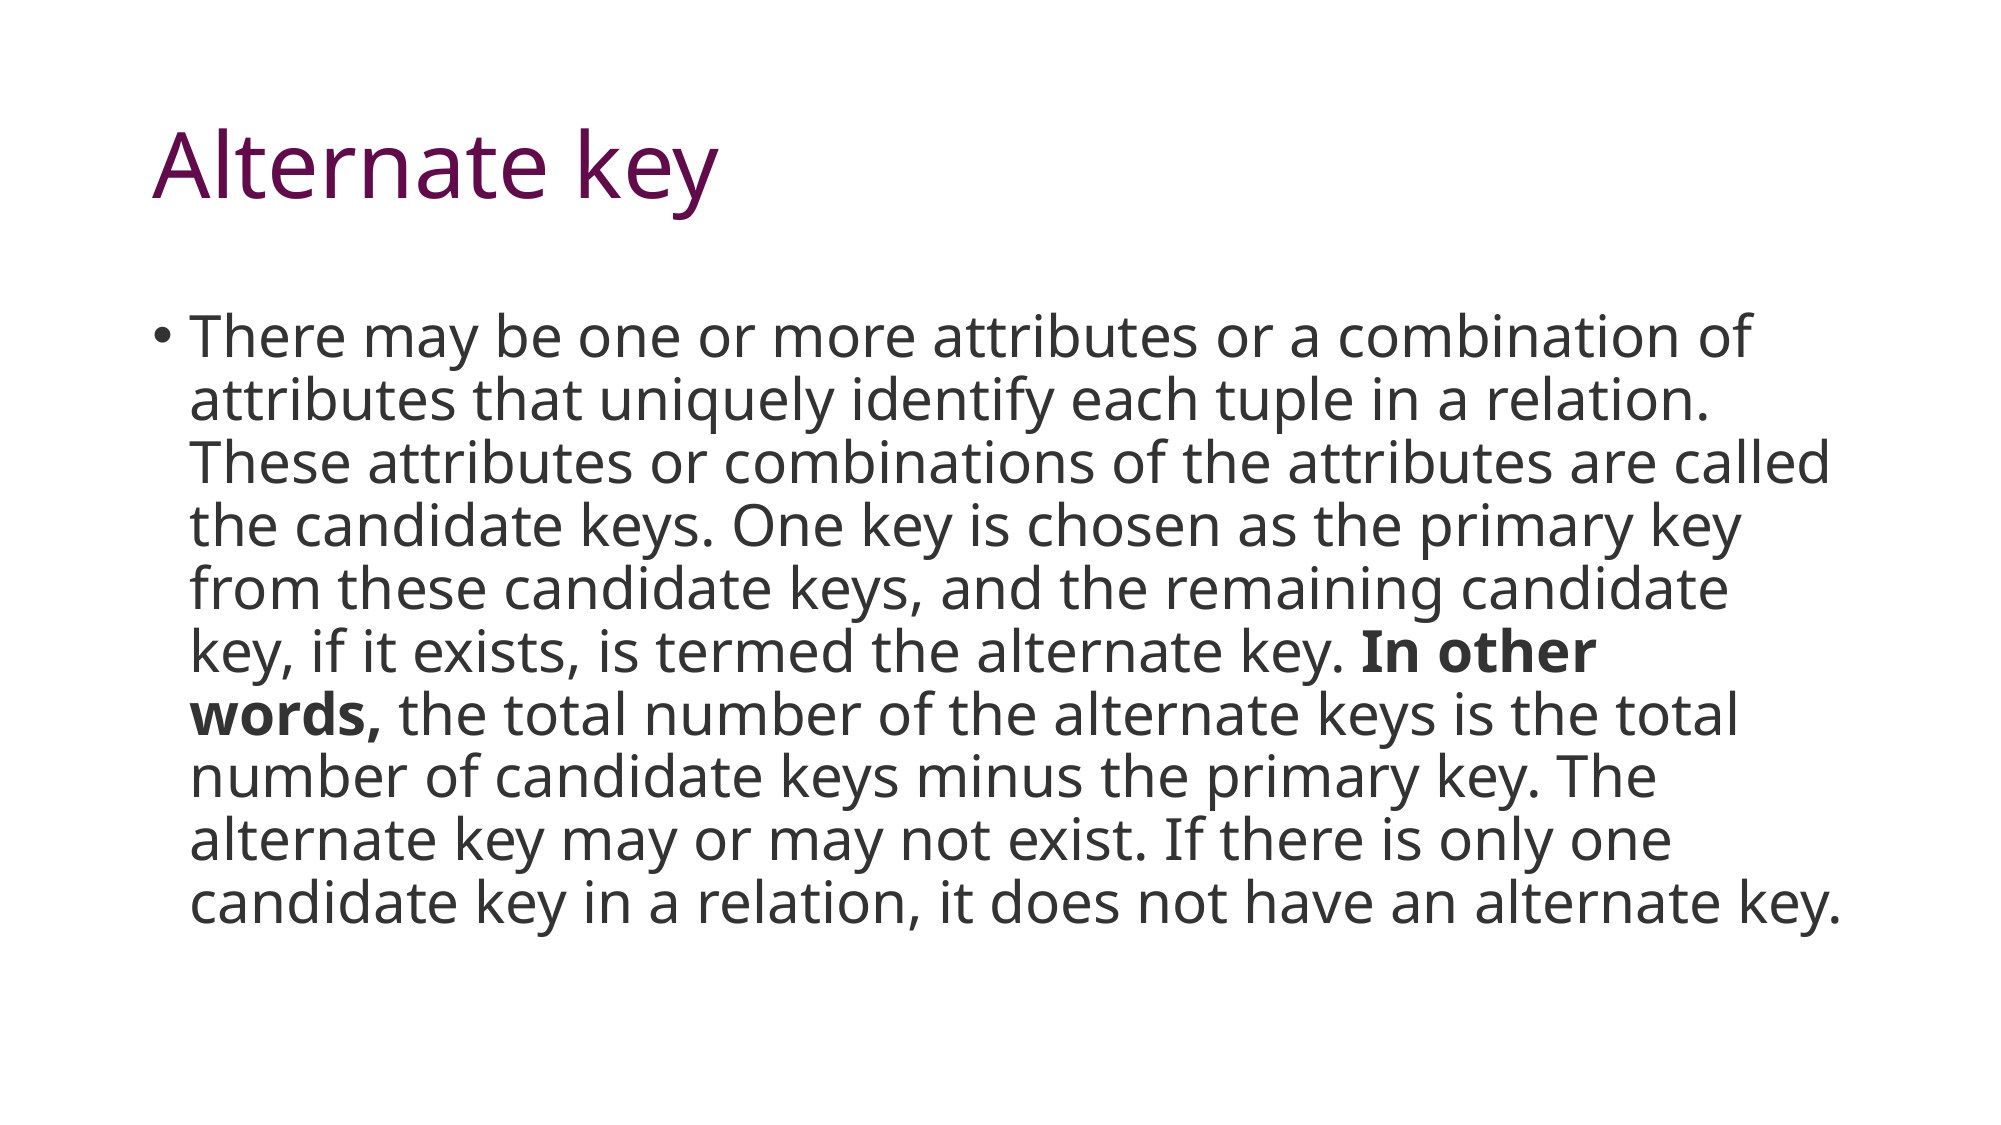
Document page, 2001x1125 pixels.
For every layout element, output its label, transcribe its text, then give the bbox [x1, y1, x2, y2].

title Alternate key [137, 59, 1863, 278]
list There may be one or more attributes or a combination of attributes that uniquely identify each tuple in a relation. These attributes or combinations of the attributes are called the candidate keys. One key is chosen as the primary key from these candidate keys, and the remaining candidate key, if it exists, is termed the alternate key. In other words, the total number of the alternate keys is the total number of candidate keys minus the primary key. The alternate key may or may not exist. If there is only one candidate key in a relation, it does not have an alternate key. [137, 299, 1863, 1014]
